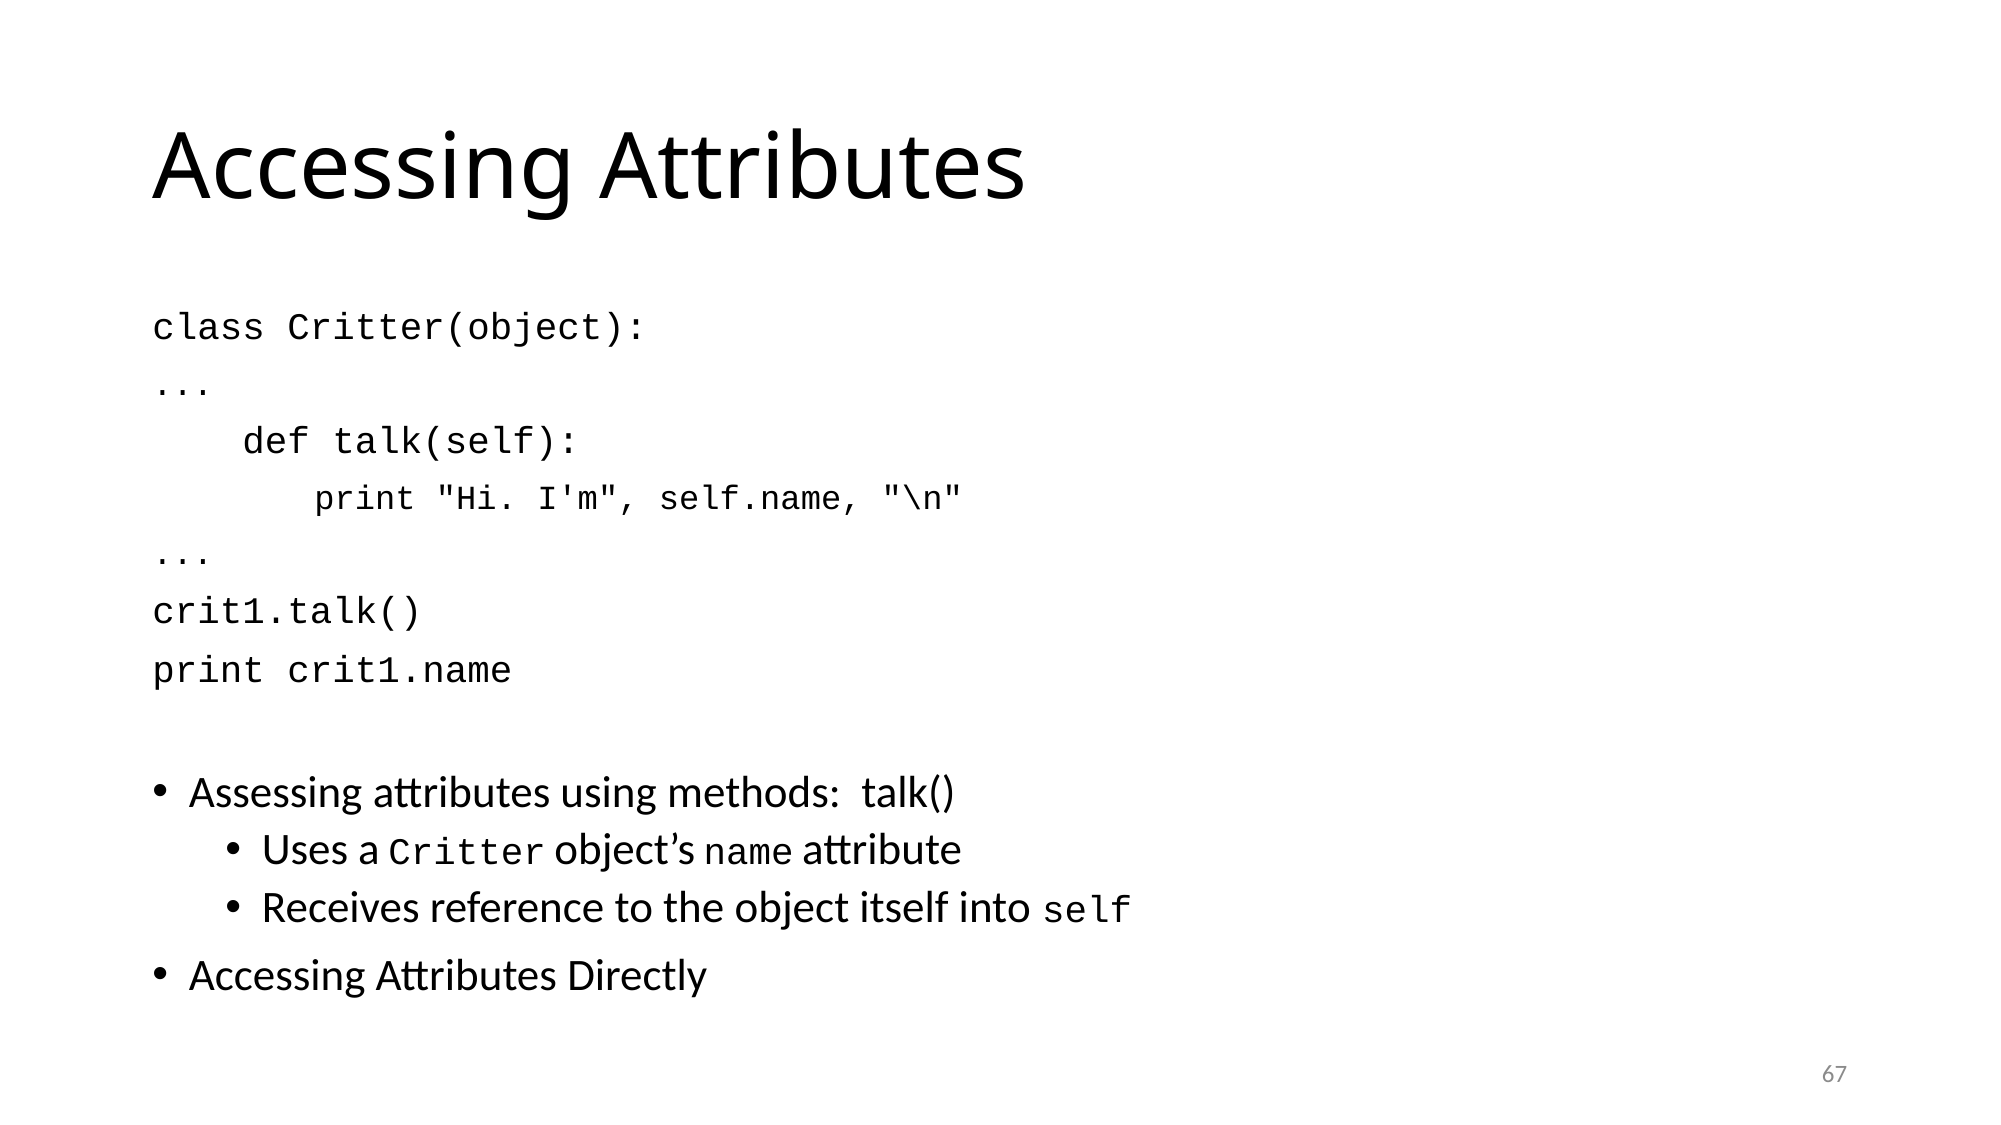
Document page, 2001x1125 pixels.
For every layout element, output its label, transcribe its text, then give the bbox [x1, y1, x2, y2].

slide_number 67 [1412, 1042, 1863, 1103]
list class Critter(object): ... def talk(self): print "Hi. I'm", self.name, "\n" ... crit1.talk() print crit1.name Assessing attributes using methods: talk() Uses a Critter object’s name attribute Receives reference to the object itself into self Accessing Attributes Directly [137, 299, 1863, 1014]
title Accessing Attributes [137, 59, 1863, 278]
